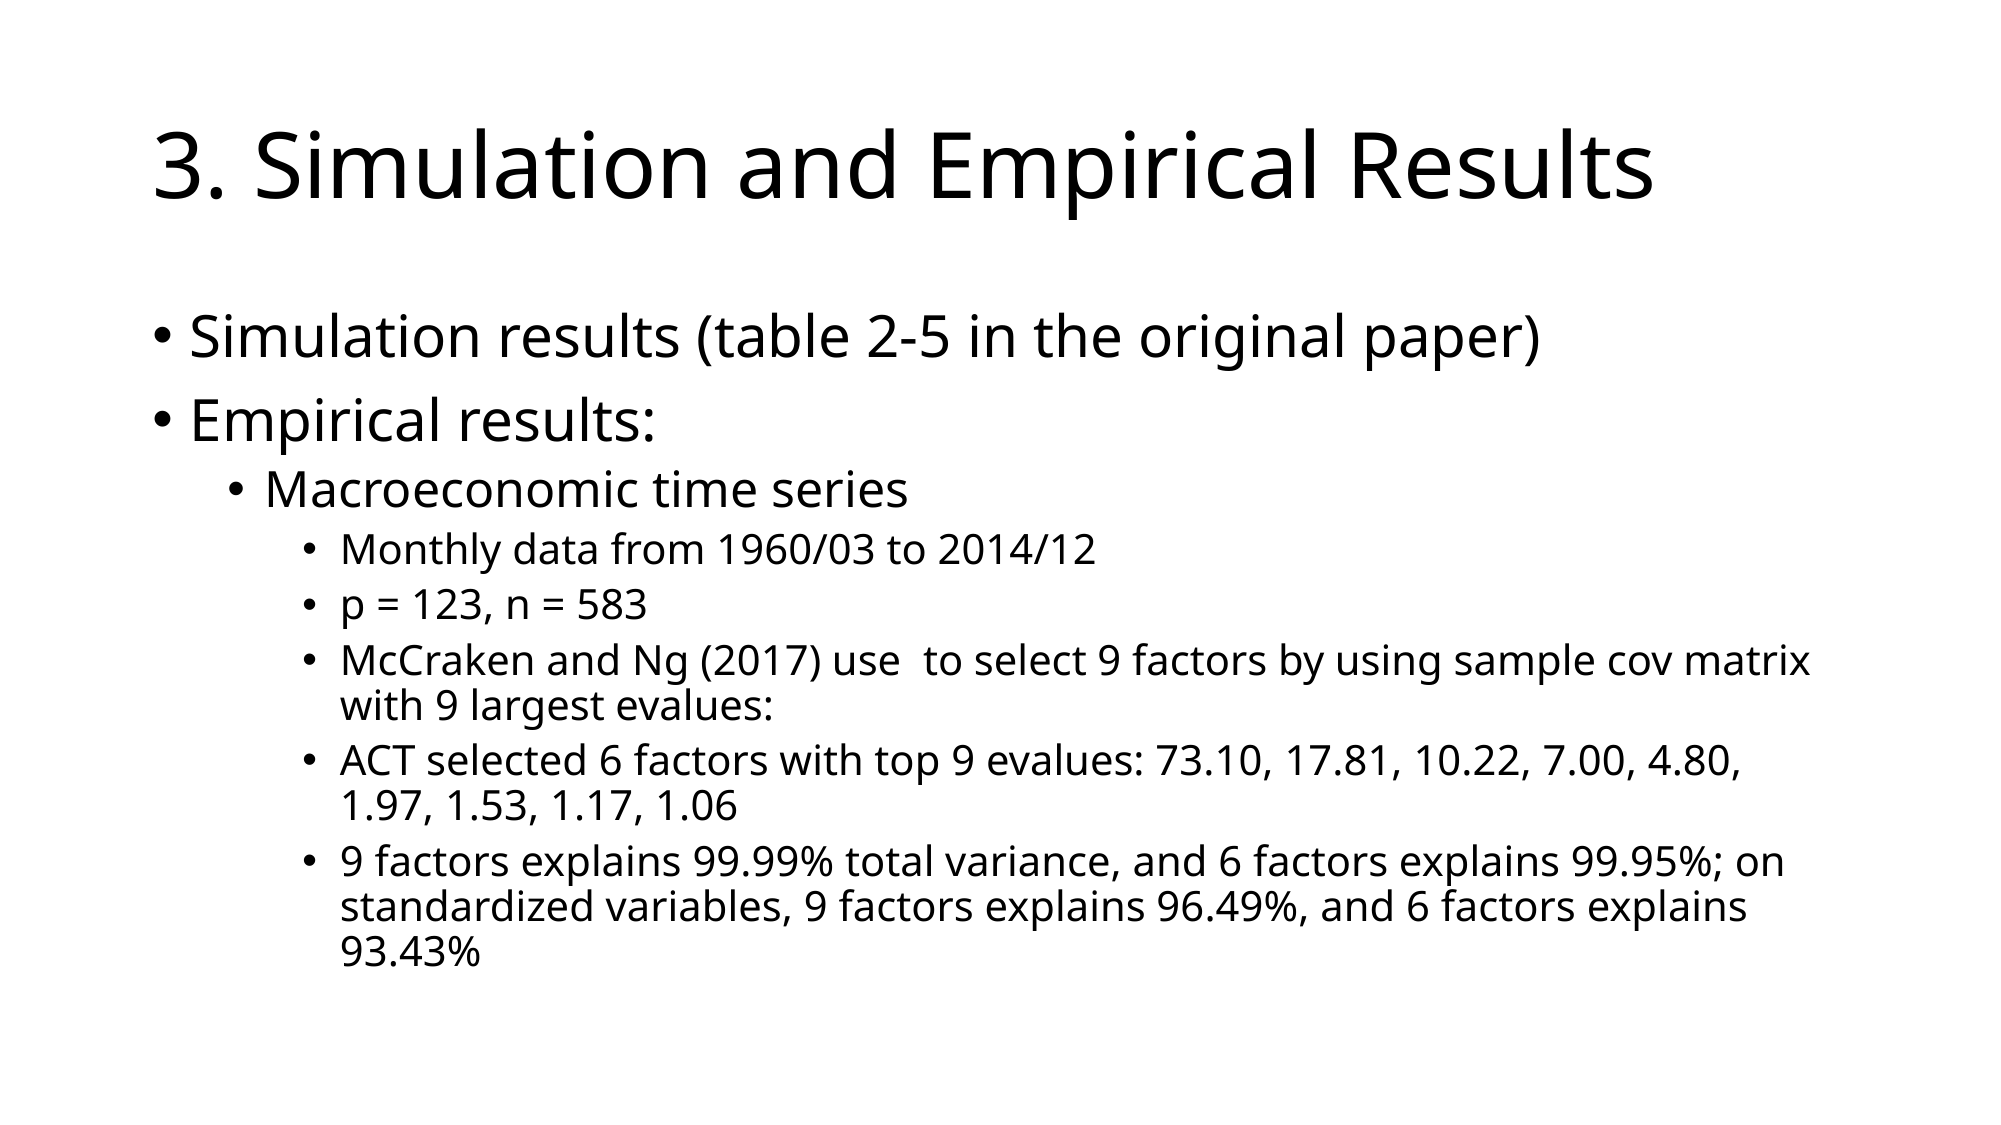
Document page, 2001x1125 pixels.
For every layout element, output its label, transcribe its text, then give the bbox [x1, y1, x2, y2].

title 3. Simulation and Empirical Results [137, 59, 1863, 278]
